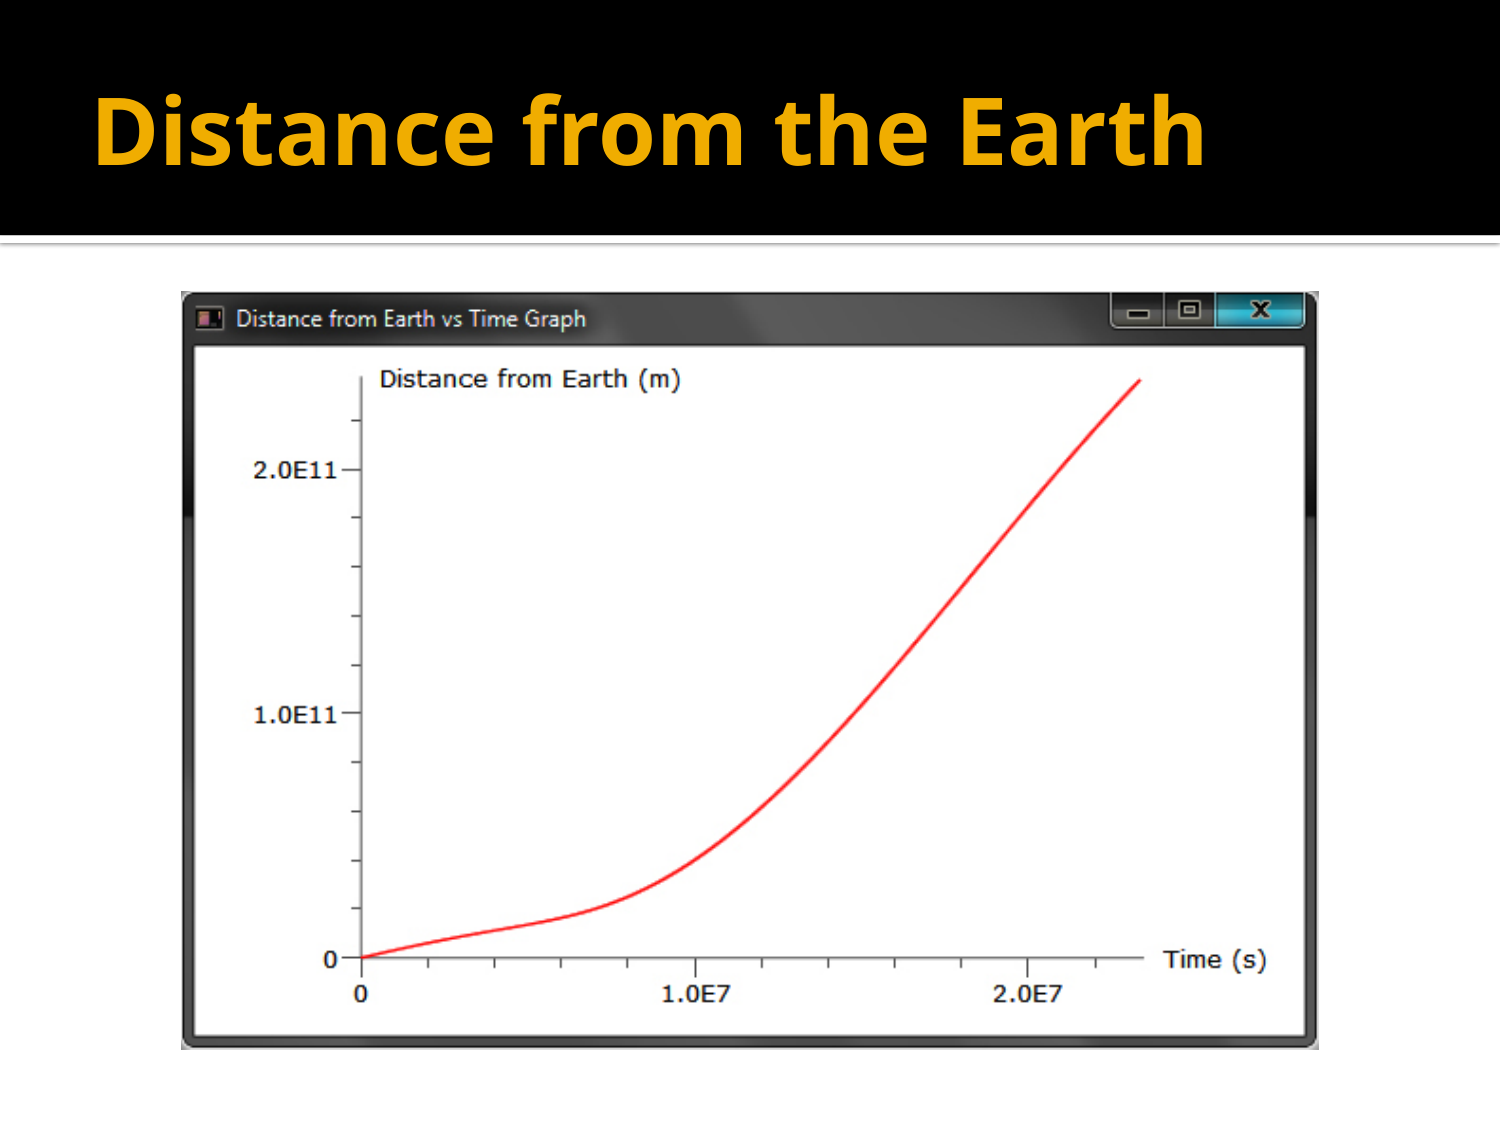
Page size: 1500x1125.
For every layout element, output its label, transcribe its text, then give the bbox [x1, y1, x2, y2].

title Distance from the Earth [75, 25, 1425, 231]
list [180, 291, 1319, 1050]
